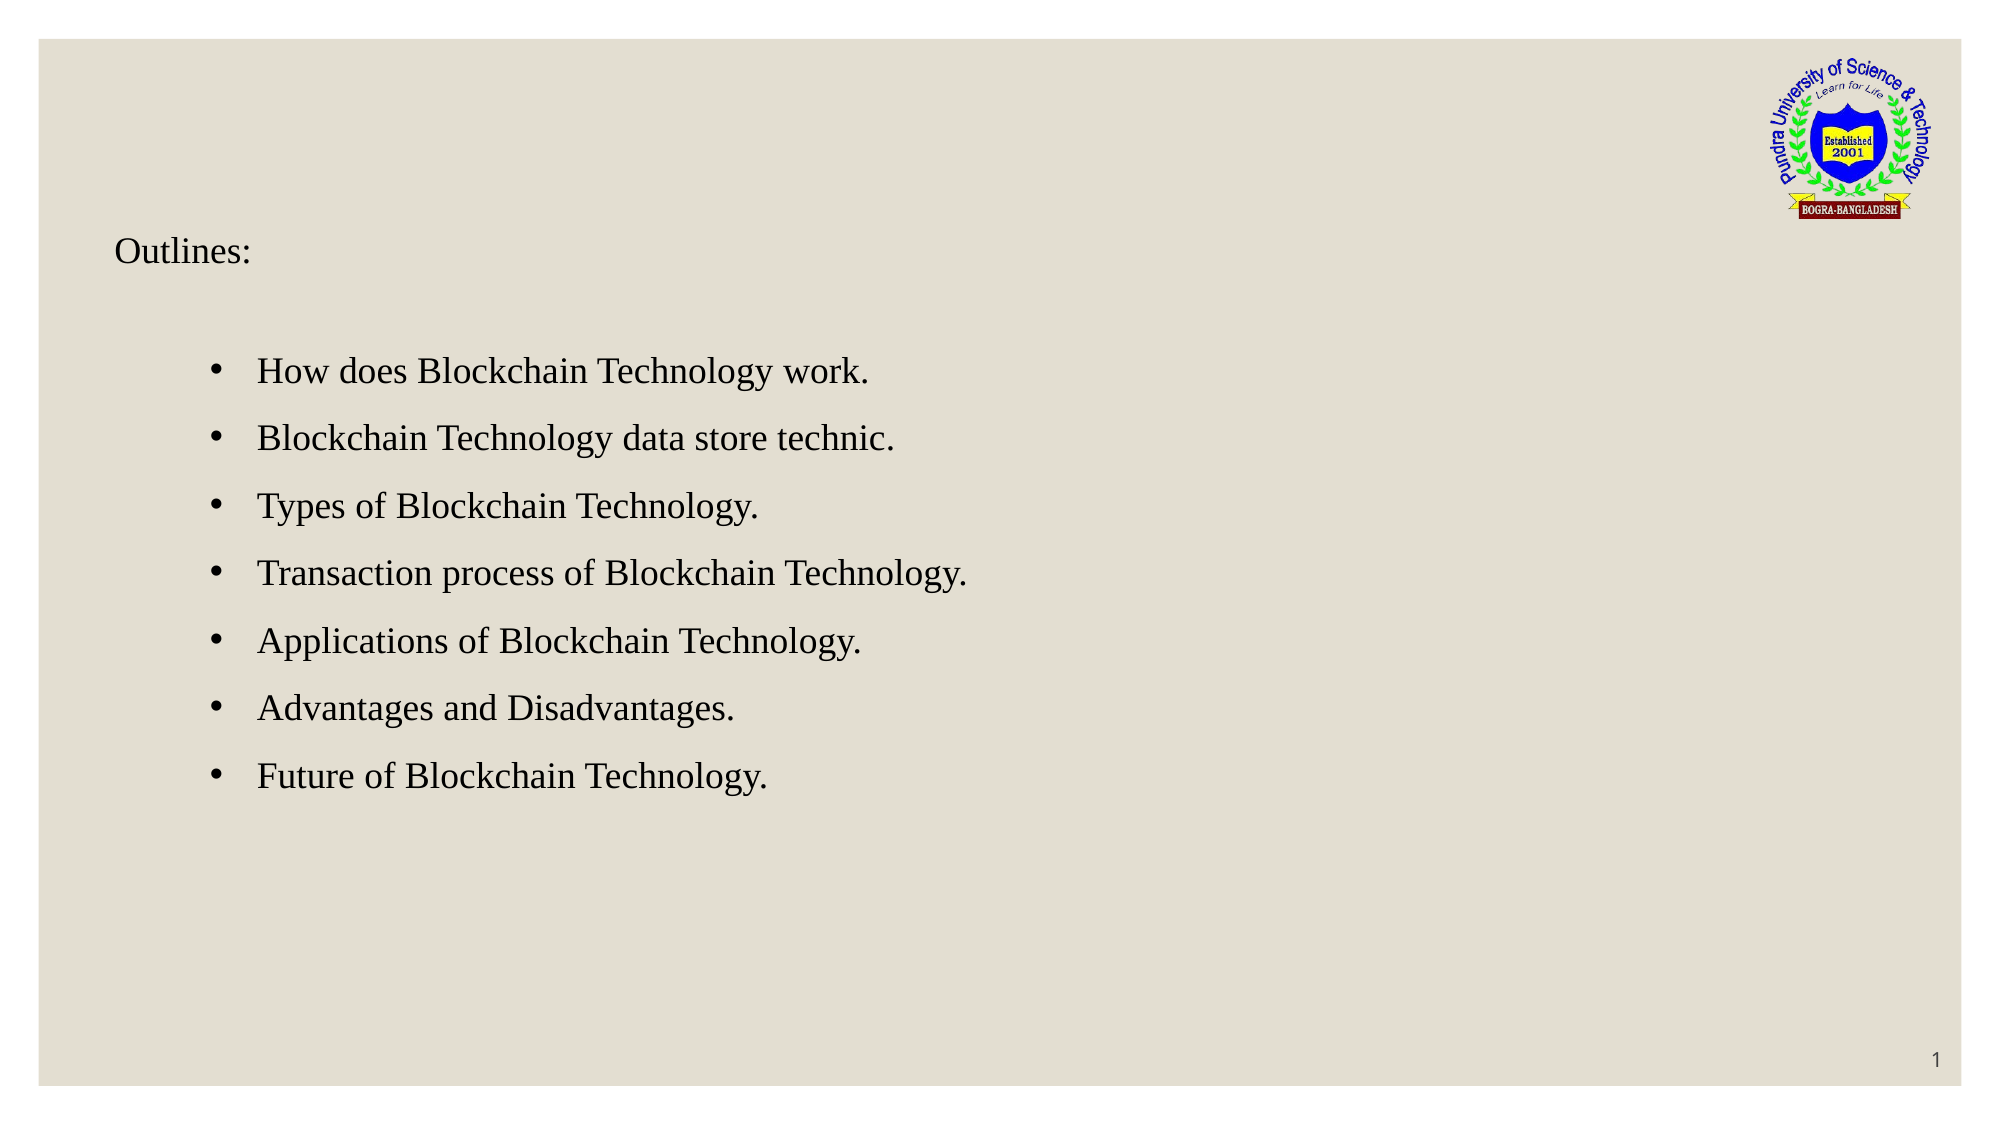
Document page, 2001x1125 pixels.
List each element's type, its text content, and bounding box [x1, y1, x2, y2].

picture [1770, 58, 1931, 219]
text_box How does Blockchain Technology work. Blockchain Technology data store technic. Types of Blockchain Technology. Transaction process of Blockchain Technology. Applications of Blockchain Technology. Advantages and Disadvantages. Future of Blockchain Technology. [195, 315, 1338, 804]
slide_number 1 [1717, 1034, 1958, 1080]
text_box Outlines: [99, 218, 307, 278]
